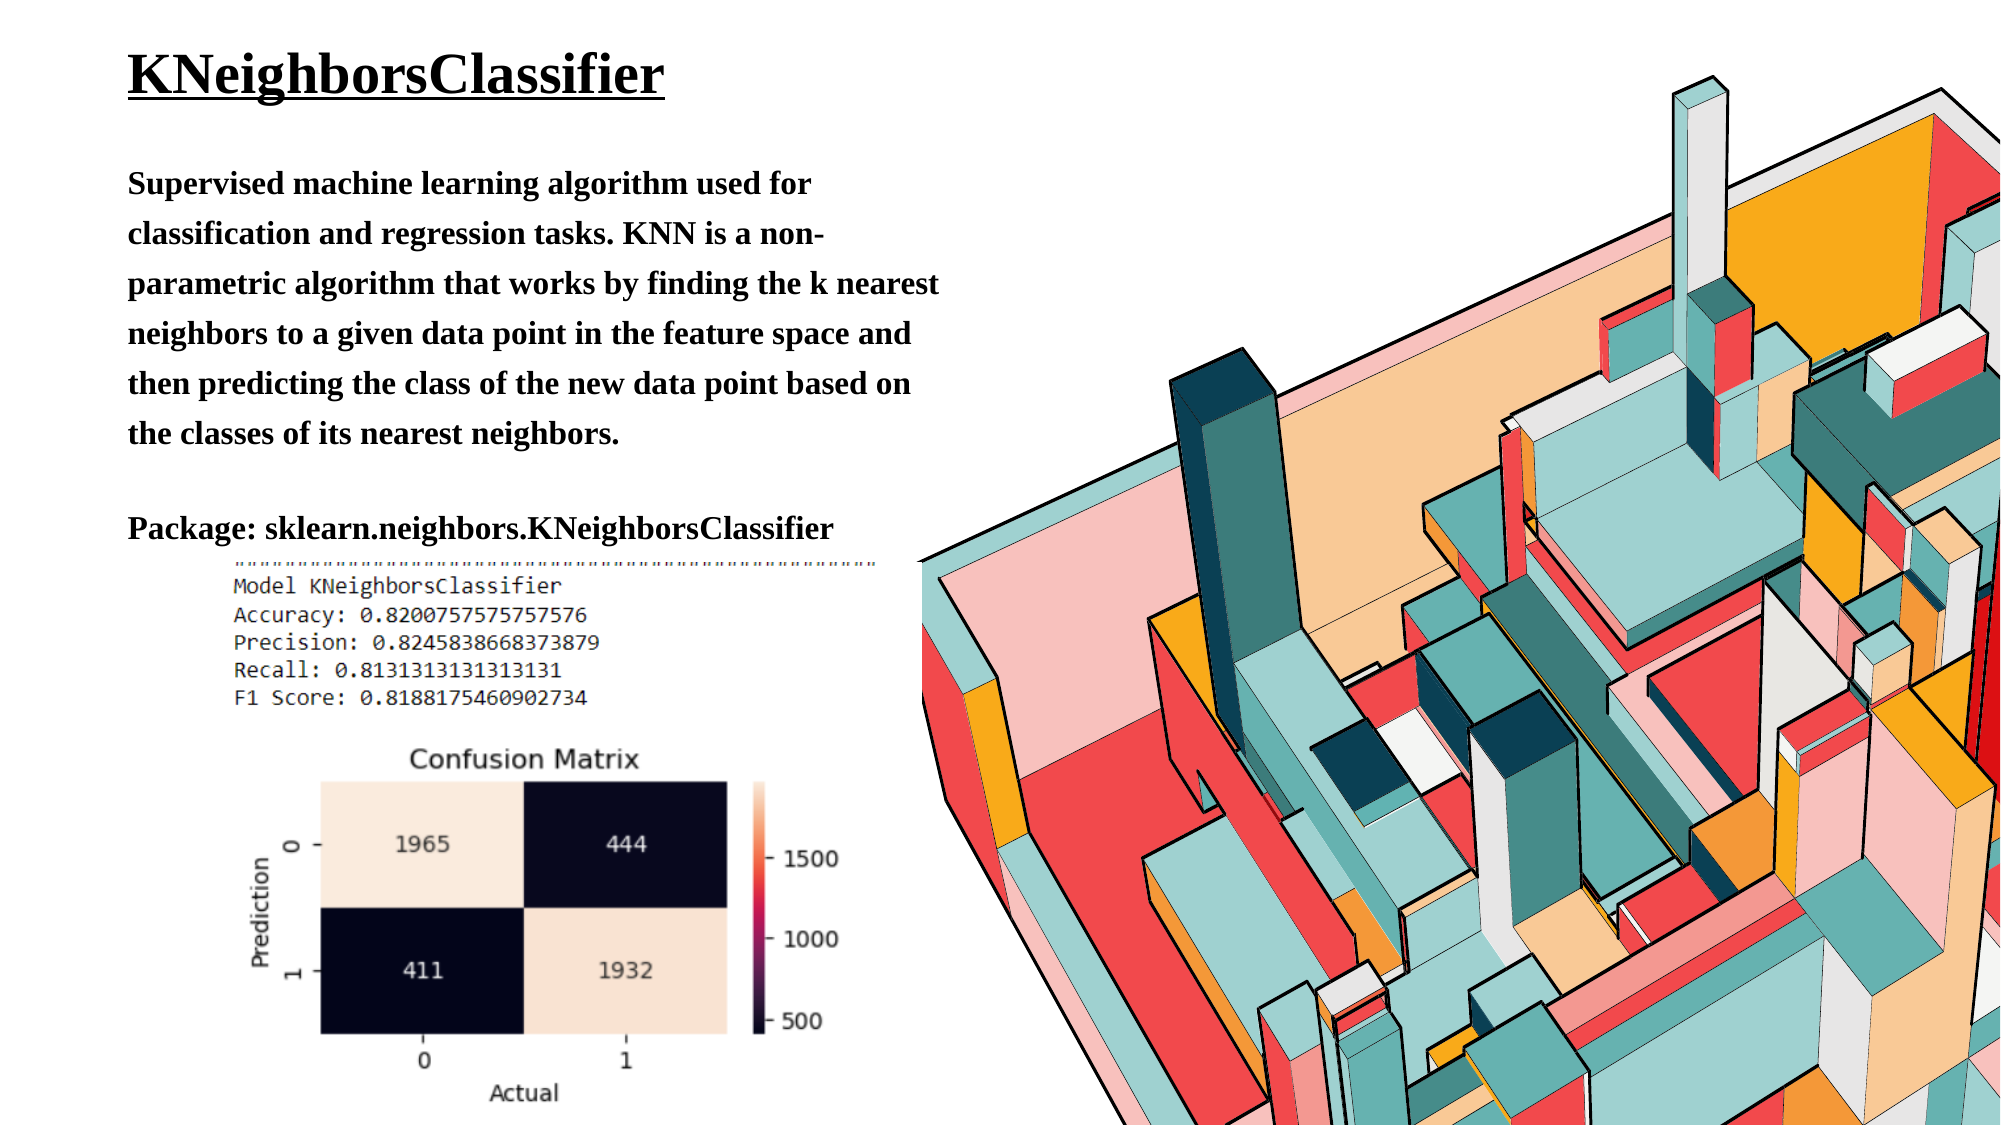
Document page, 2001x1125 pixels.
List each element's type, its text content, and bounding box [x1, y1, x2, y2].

list KNeighborsClassifier Supervised machine learning algorithm used for classification and regression tasks. KNN is a non-parametric algorithm that works by finding the k nearest neighbors to a given data point in the feature space and then predicting the class of the new data point based on the classes of its nearest neighbors. Package: sklearn.neighbors.KNeighborsClassifier [112, 47, 960, 671]
slide_number 20 [1412, 1042, 1863, 1103]
picture [213, 562, 922, 1125]
